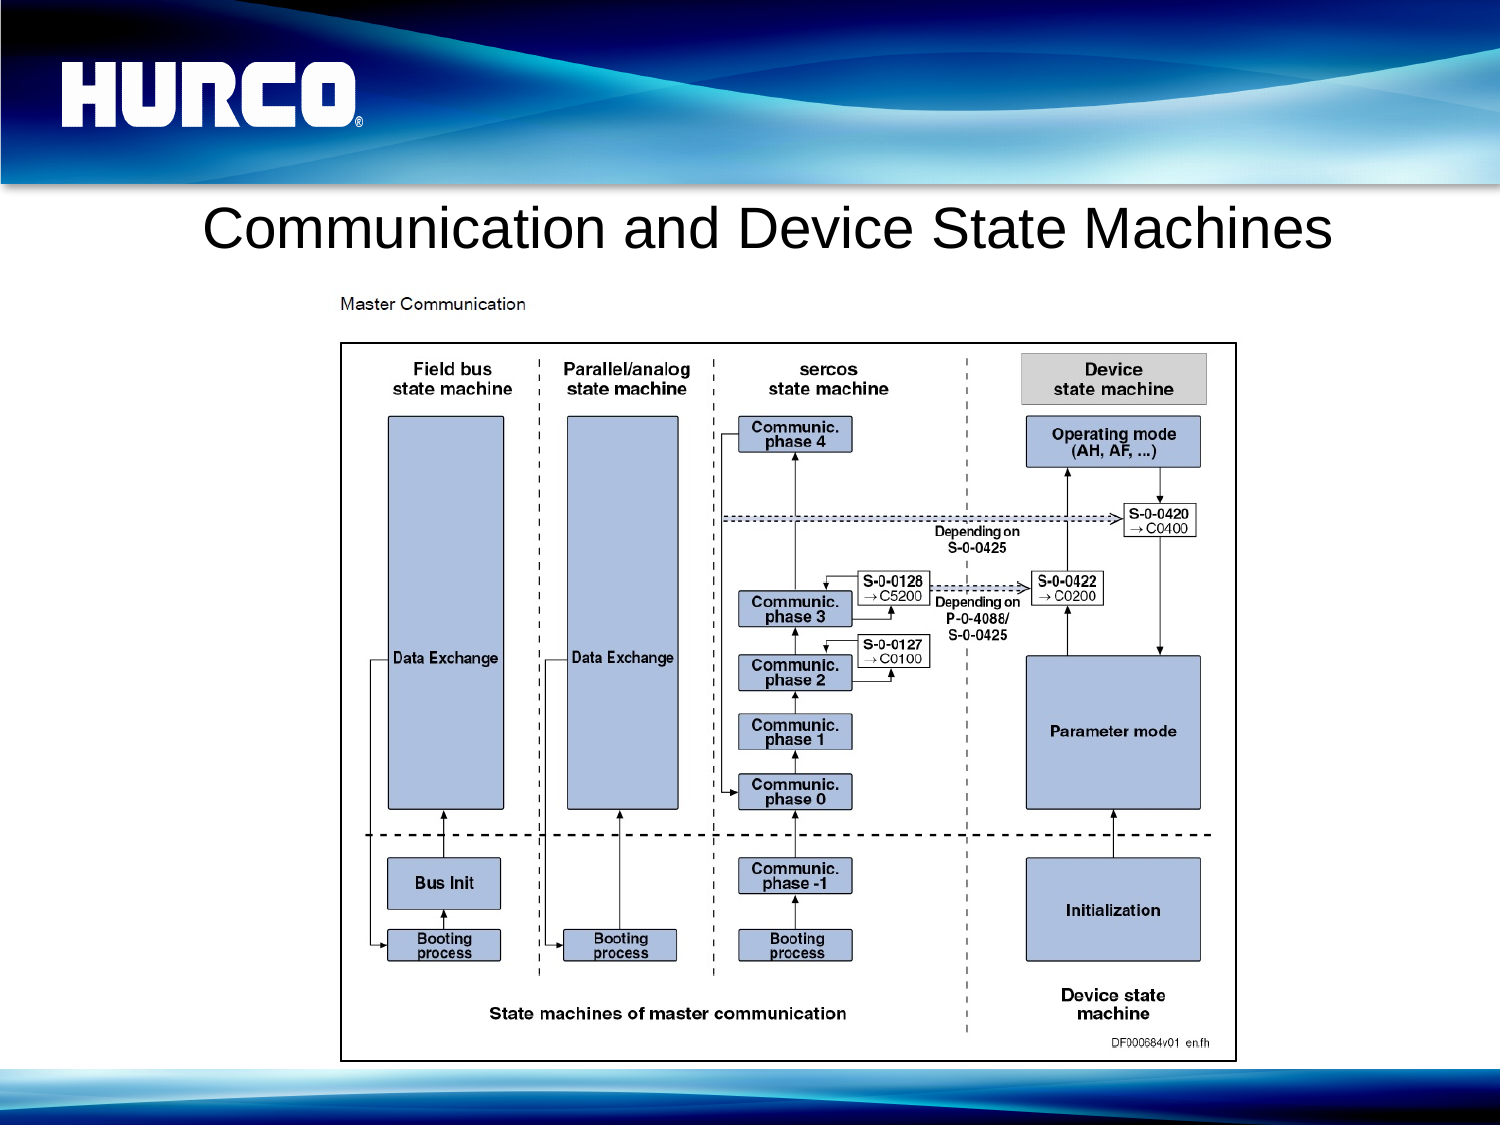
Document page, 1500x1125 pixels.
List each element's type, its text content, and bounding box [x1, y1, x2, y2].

title Communication and Device State Machines [149, 162, 1388, 288]
picture [2, 0, 1500, 184]
picture [0, 287, 1500, 1125]
